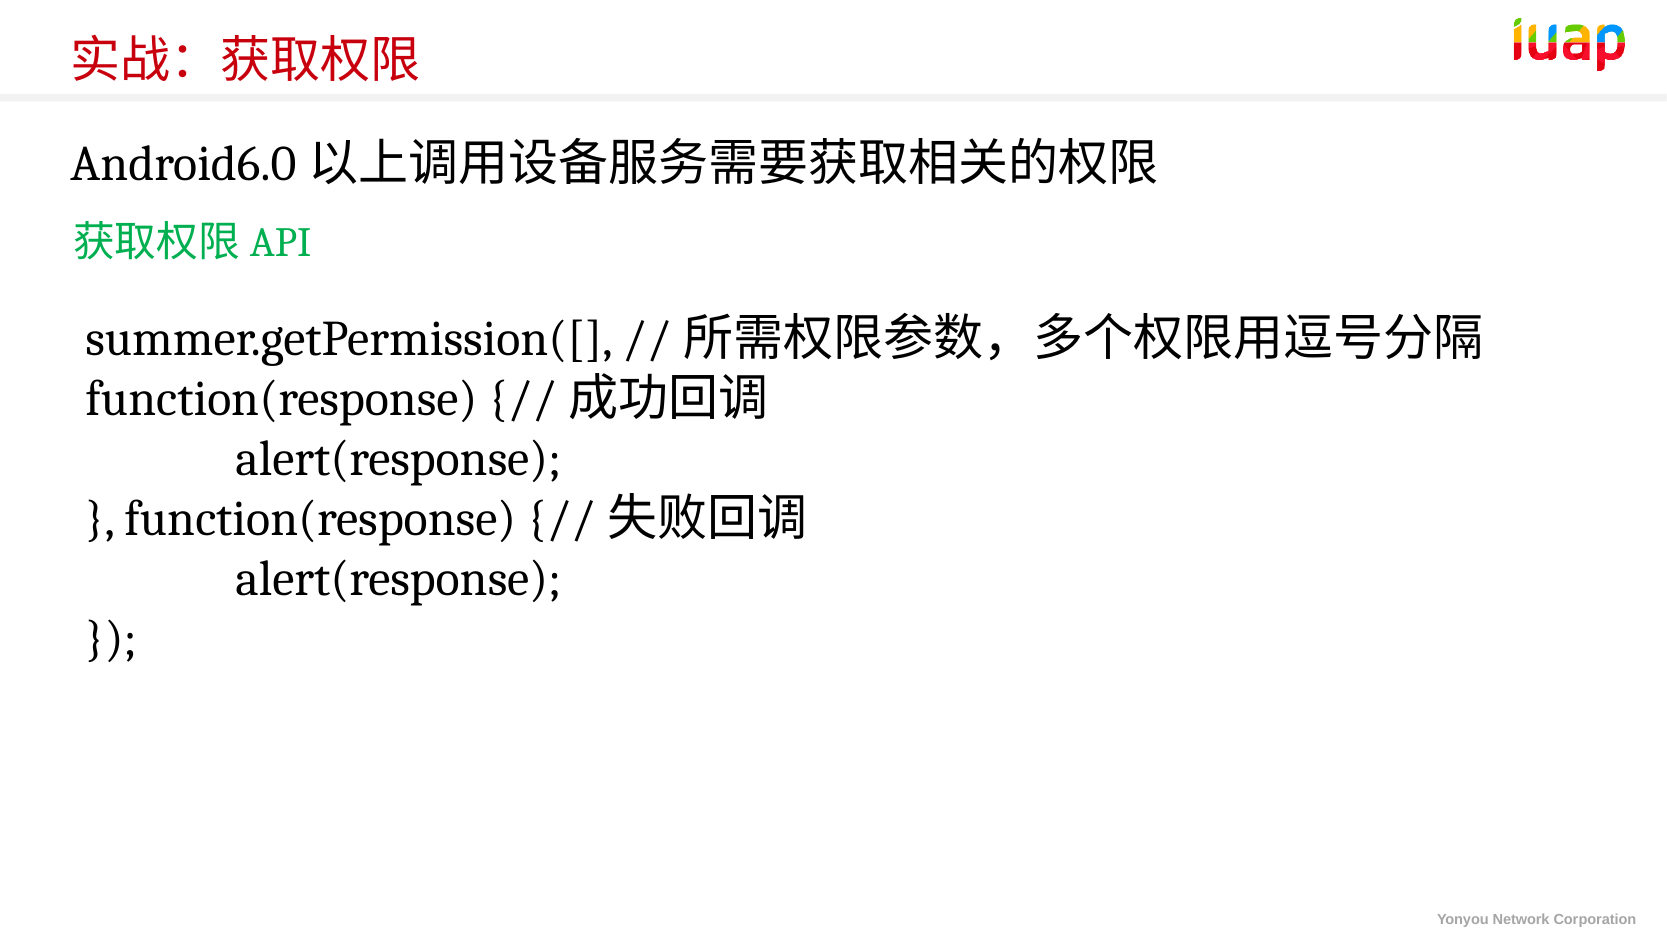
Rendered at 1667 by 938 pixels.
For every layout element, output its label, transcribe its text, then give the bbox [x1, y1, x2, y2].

text_box Android6.0以上调用设备服务需要获取相关的权限 [55, 122, 1481, 198]
text_box 获取权限API [58, 207, 875, 273]
picture [1470, 0, 1667, 88]
text_box summer.getPermission([], //所需权限参数，多个权限用逗号分隔 function(response) {//成功回调 alert(response); }, function(response) {//失败回调 alert(response); }); [70, 297, 1571, 673]
text_box 实战：获取权限 [55, 19, 1403, 98]
